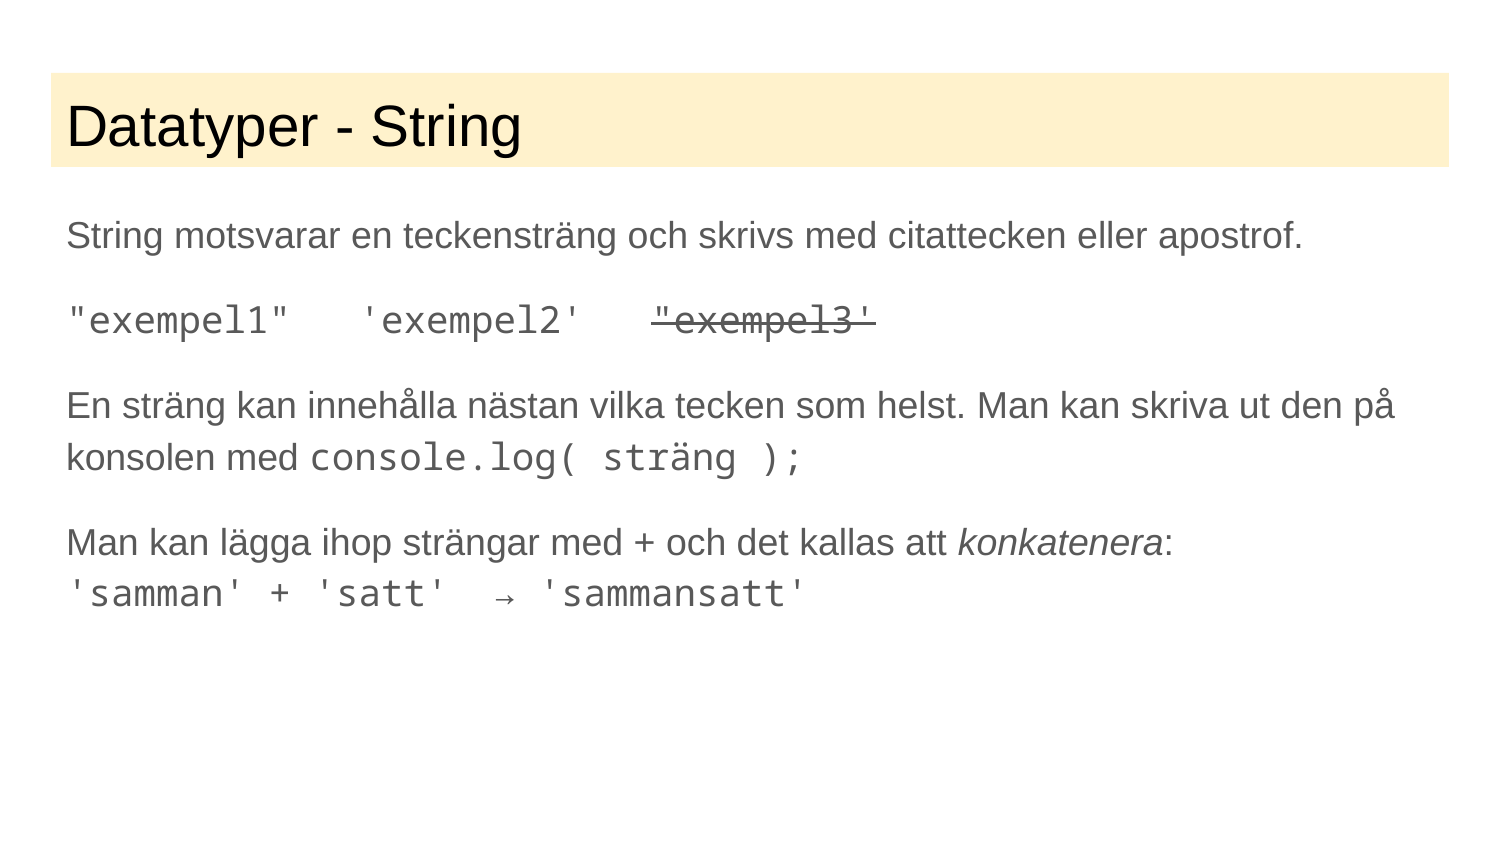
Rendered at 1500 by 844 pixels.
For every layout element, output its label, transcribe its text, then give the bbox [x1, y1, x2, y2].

title Datatyper - String [51, 72, 1449, 167]
list String motsvarar en teckensträng och skrivs med citattecken eller apostrof. "exempel1" 'exempel2' "exempel3' En sträng kan innehålla nästan vilka tecken som helst. Man kan skriva ut den på konsolen med console.log( sträng ); Man kan lägga ihop strängar med + och det kallas att konkatenera: 'samman' + 'satt' → 'sammansatt' [51, 189, 1449, 817]
